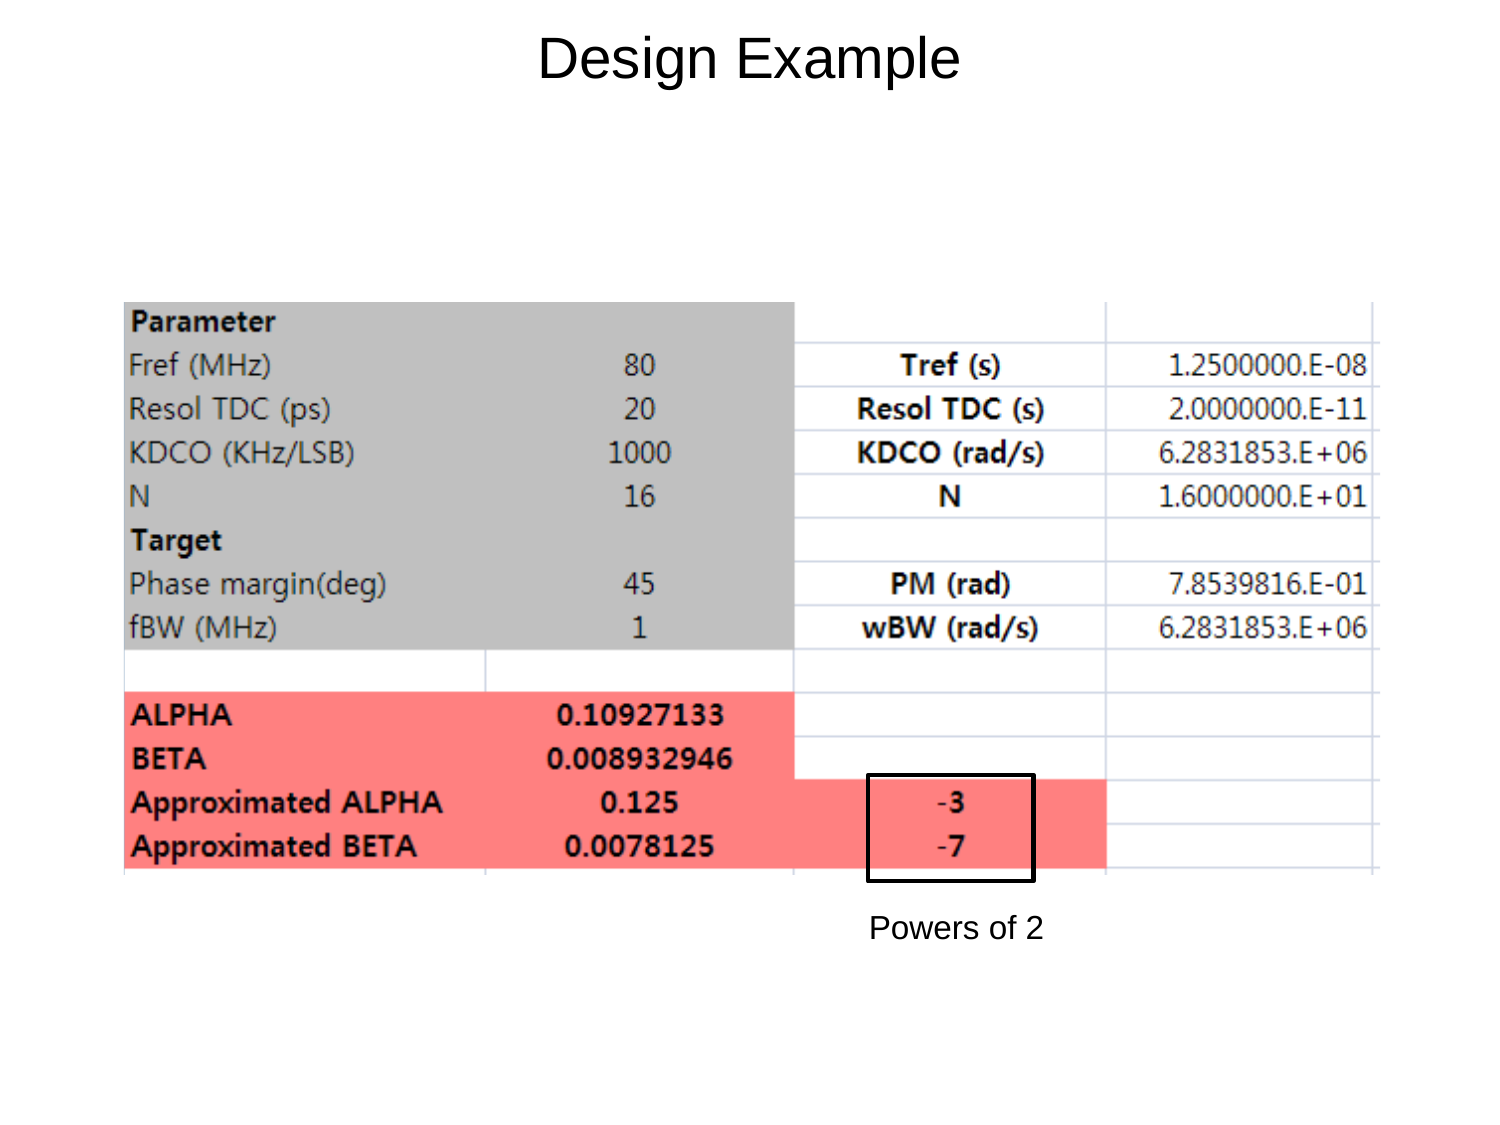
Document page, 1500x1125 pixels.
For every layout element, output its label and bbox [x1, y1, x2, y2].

text_box [24, 13, 1475, 114]
text_box [866, 875, 1036, 883]
text_box [814, 899, 1099, 954]
picture [123, 302, 1381, 875]
